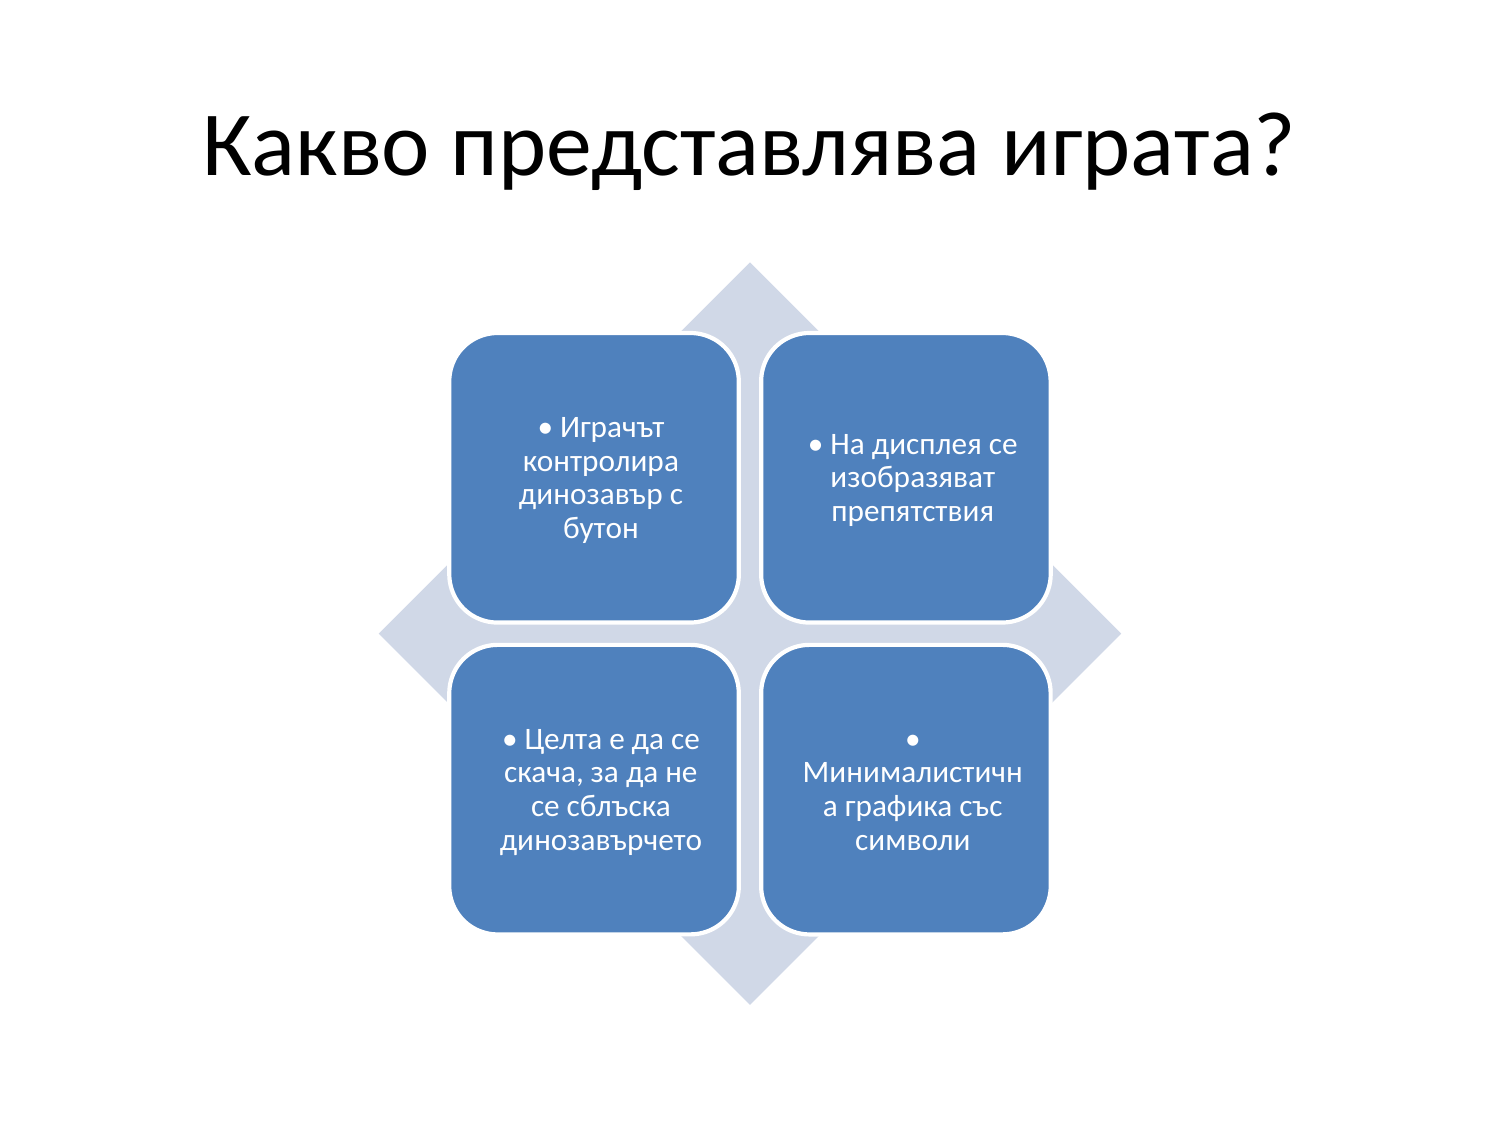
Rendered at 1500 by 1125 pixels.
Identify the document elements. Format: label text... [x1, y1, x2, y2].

title Какво представлява играта? [75, 45, 1425, 233]
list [74, 262, 1426, 1006]
